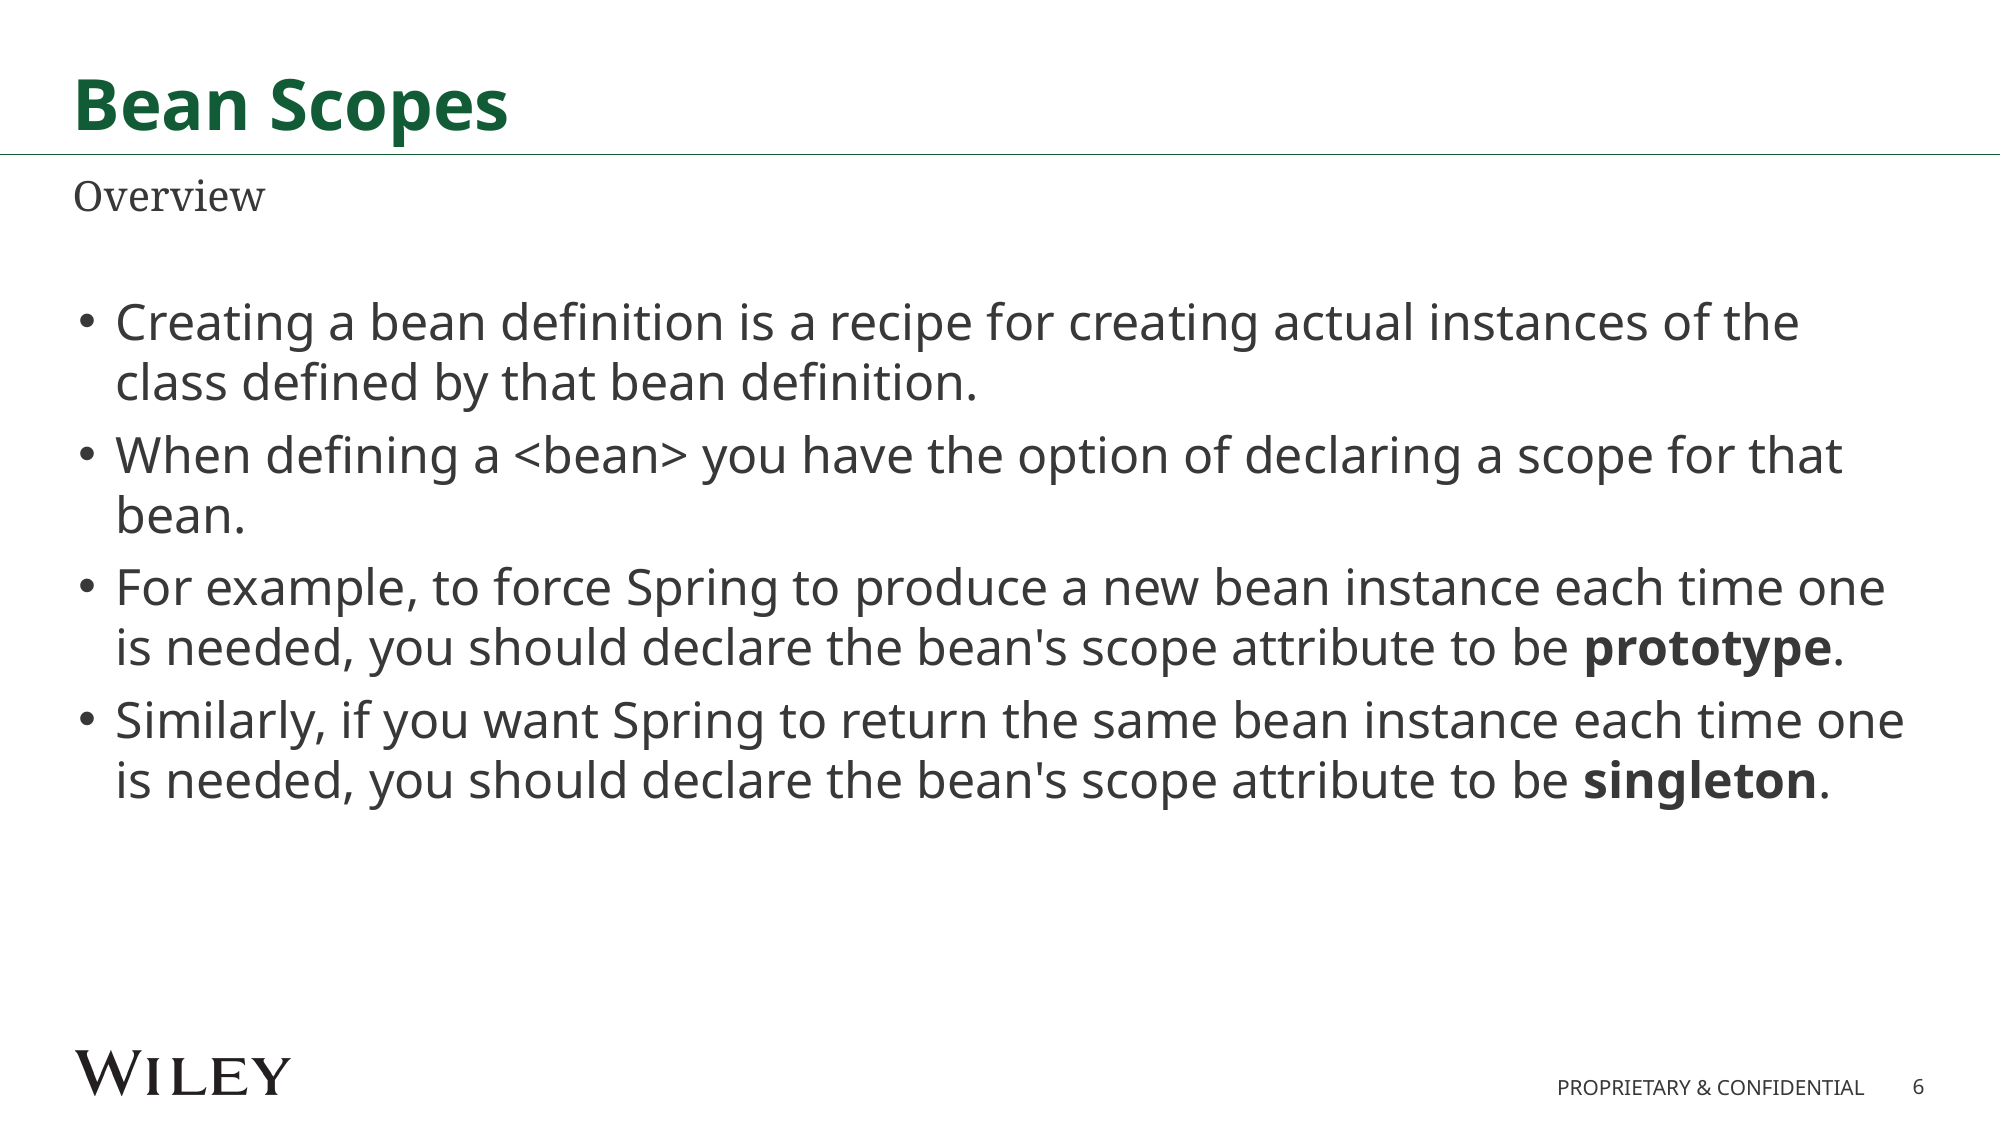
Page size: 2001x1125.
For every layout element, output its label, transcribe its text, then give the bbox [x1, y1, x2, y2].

picture [75, 1050, 291, 1096]
footer PROPRIETARY & CONFIDENTIAL [1213, 1066, 1864, 1121]
slide_number 6 [1864, 1066, 1925, 1121]
list Overview [72, 162, 1925, 283]
title Bean Scopes [72, 12, 1925, 154]
list Creating a bean definition is a recipe for creating actual instances of the class defined by that bean definition. When defining a <bean> you have the option of declaring a scope for that bean. For example, to force Spring to produce a new bean instance each time one is needed, you should declare the bean's scope attribute to be prototype. Similarly, if you want Spring to return the same bean instance each time one is needed, you should declare the bean's scope attribute to be singleton. [78, 283, 1928, 1037]
